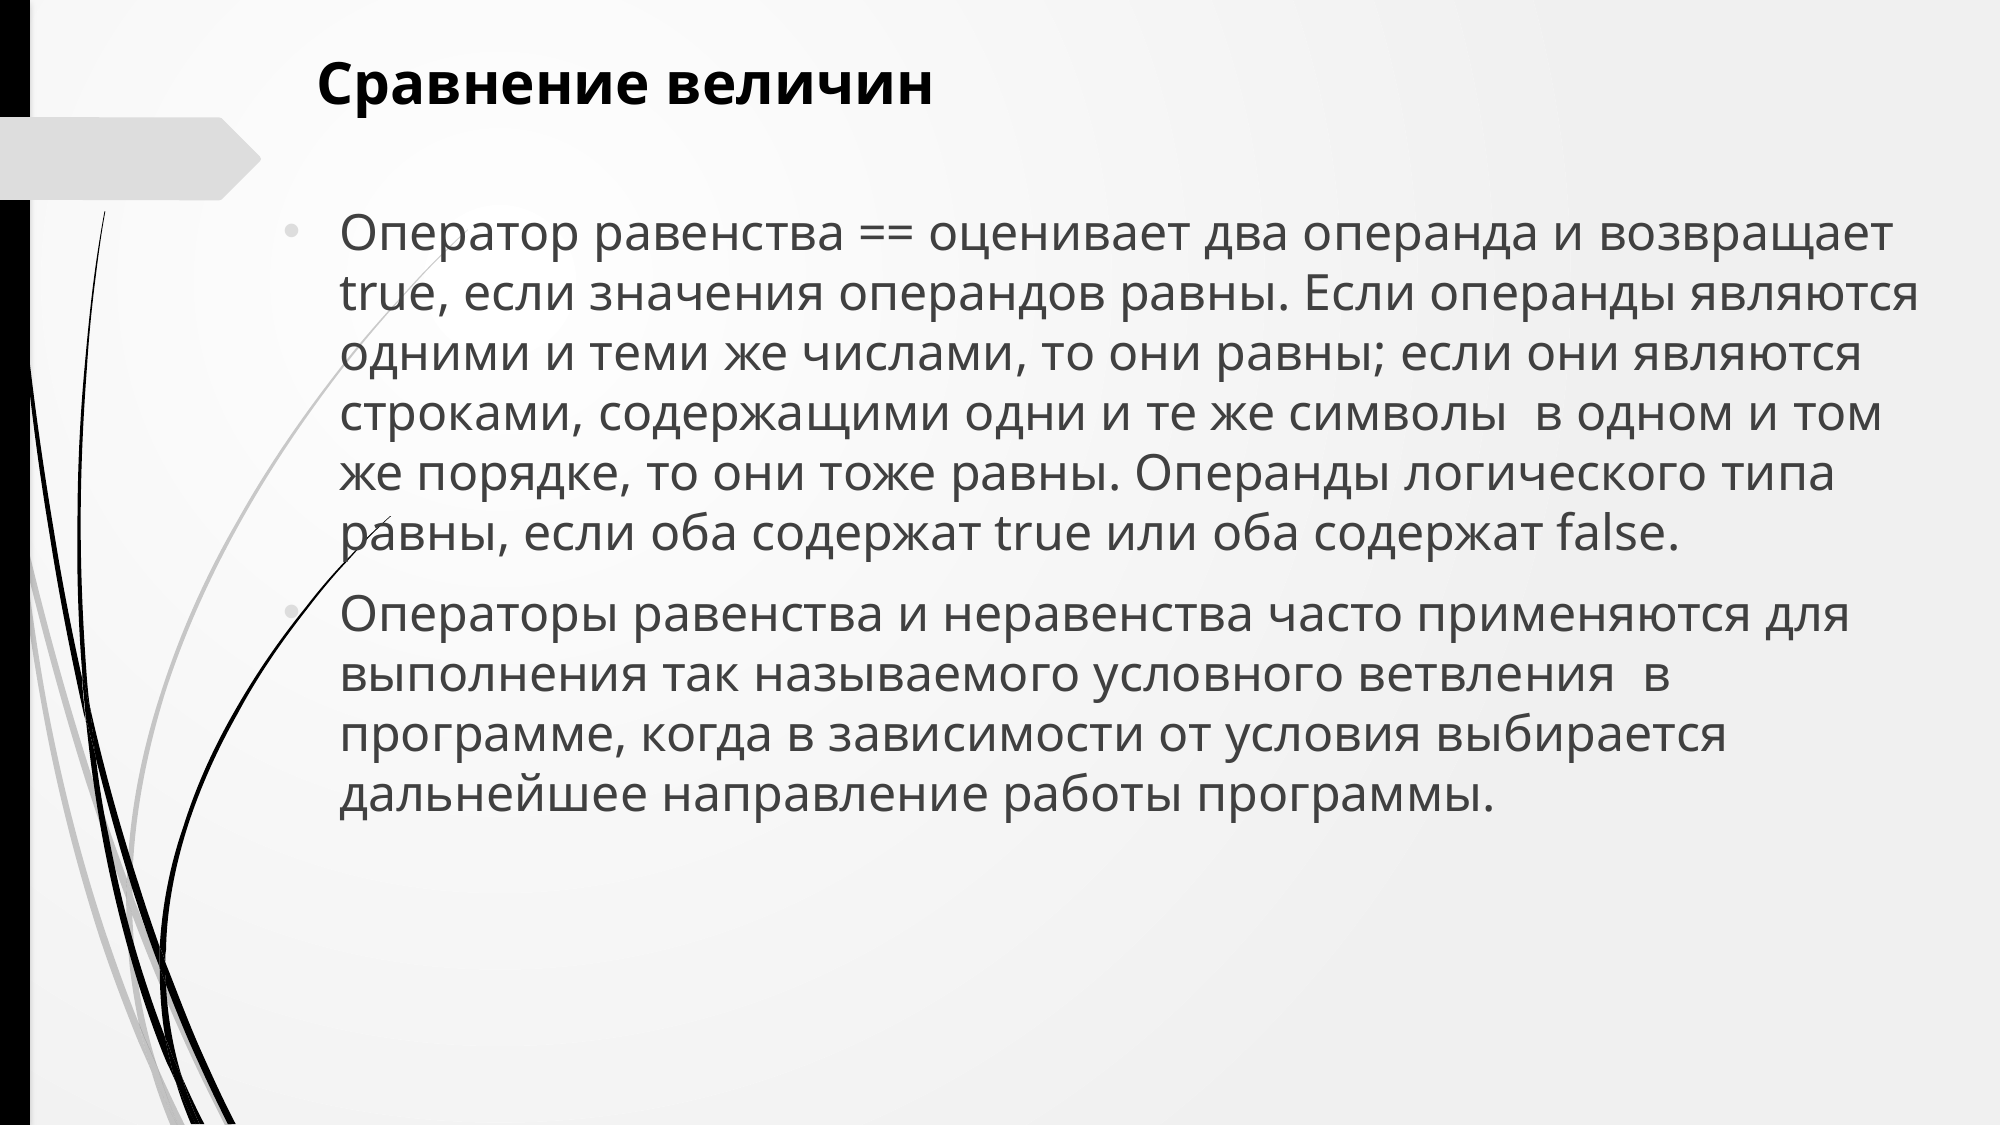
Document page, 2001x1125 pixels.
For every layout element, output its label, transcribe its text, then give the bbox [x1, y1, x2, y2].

text_box Сравнение величин [301, 38, 1669, 124]
list Оператор равенства == оценивает два операнда и возвращает true, если значения операндов равны. Если операнды являются одними и теми же числами, то они равны; если они являются строками, содержащими одни и те же символы в одном и том же порядке, то они тоже равны. Операнды логического типа равны, если оба содержат true или оба содержат false. Операторы равенства и неравенства часто применяются для выполнения так называемого условного ветвления в программе, когда в зависимости от условия выбирается дальнейшее направление работы программы. [267, 192, 1961, 1040]
